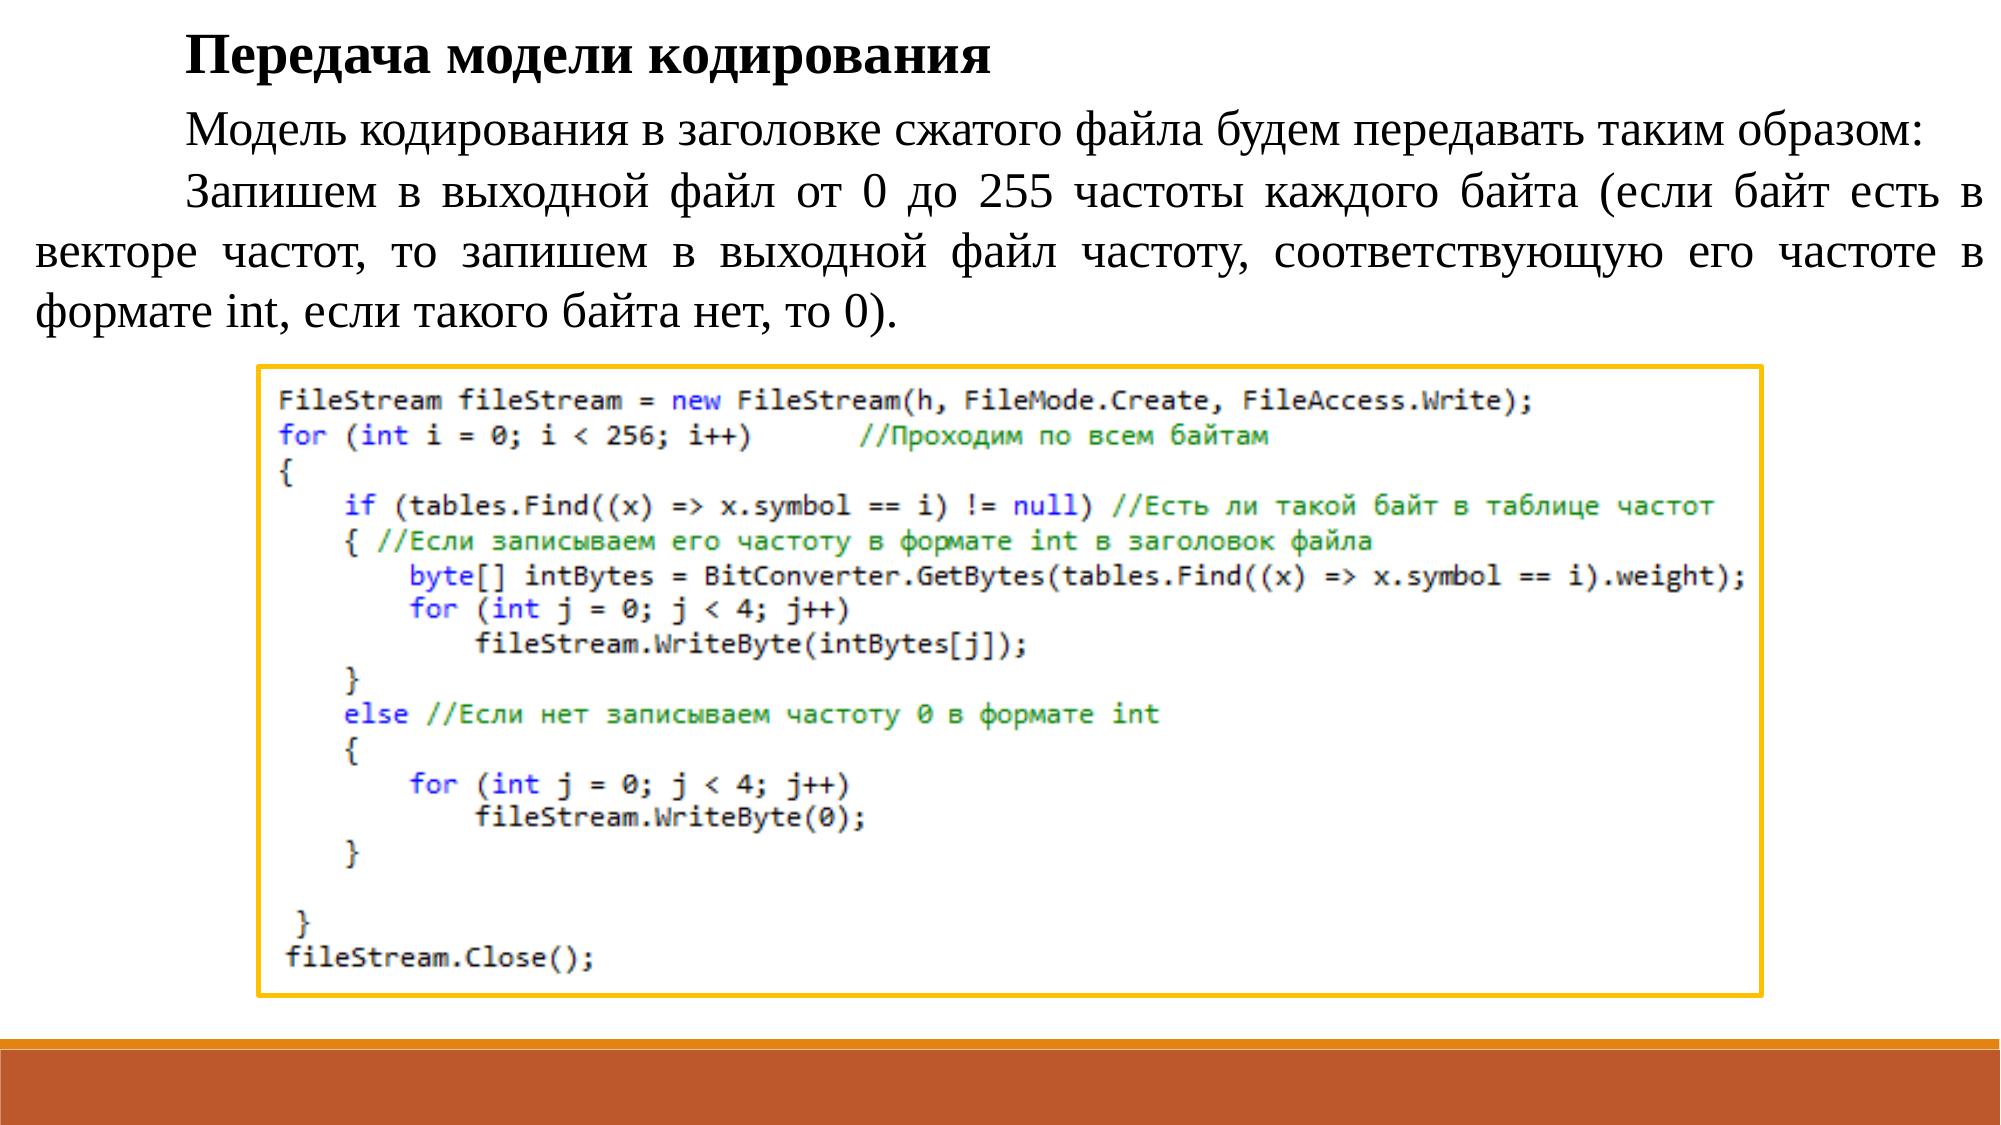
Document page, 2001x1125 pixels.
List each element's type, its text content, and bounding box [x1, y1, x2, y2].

picture [260, 368, 1760, 994]
text_box Передача модели кодирования Модель кодирования в заголовке сжатого файла будем передавать таким образом: Запишем в выходной файл от 0 до 255 частоты каждого байта (если байт есть в векторе частот, то запишем в выходной файл частоту, соответствующую его частоте в формате int, если такого байта нет, то 0). [20, 0, 2000, 390]
